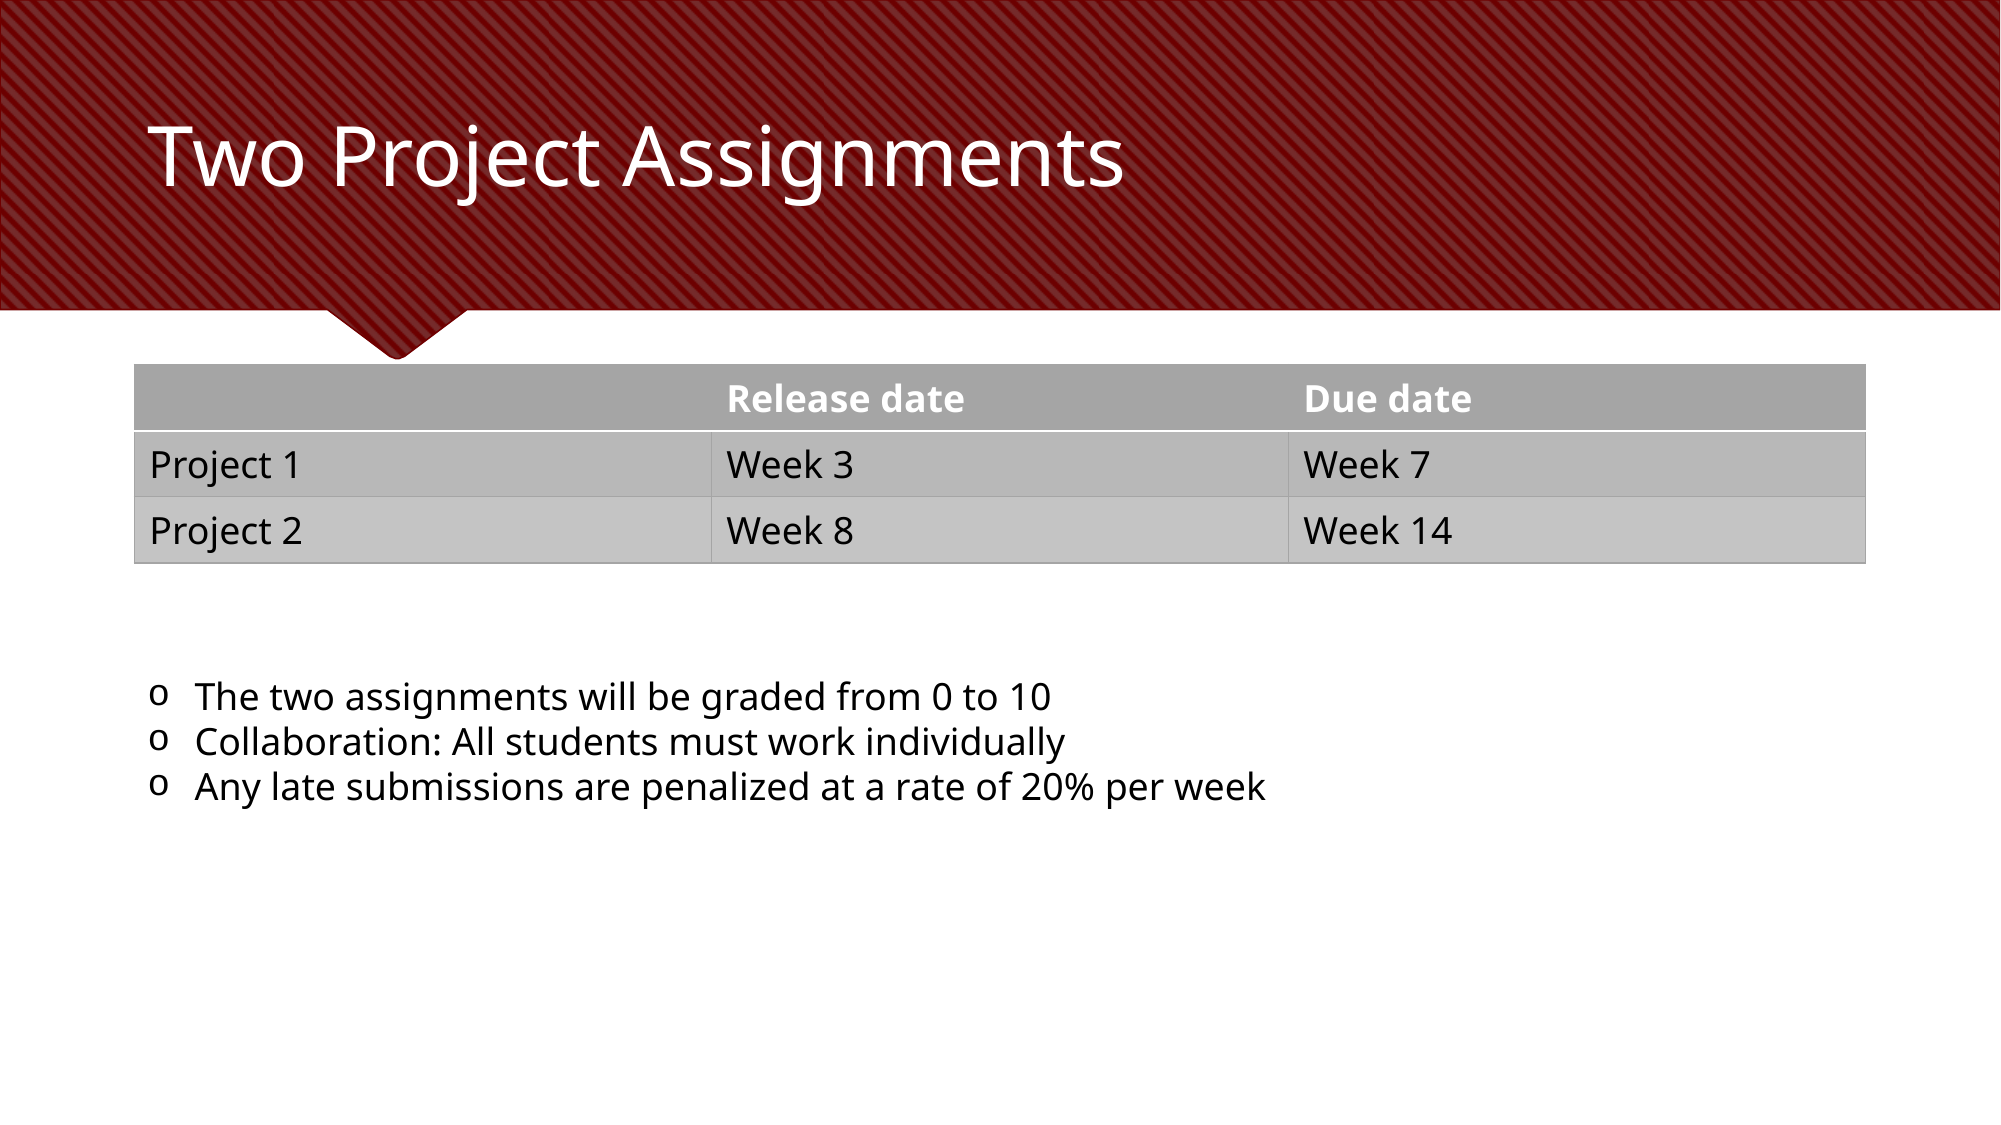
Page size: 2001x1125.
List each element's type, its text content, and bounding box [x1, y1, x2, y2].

table_header Release date [712, 365, 1288, 430]
table_cell Week 14 [1289, 497, 1865, 562]
text_box The two assignments will be graded from 0 to 10 Collaboration: All students must work individually Any late submissions are penalized at a rate of 20% per week [132, 665, 1868, 905]
table_cell Week 7 [1289, 432, 1865, 496]
title Two Project Assignments [132, 73, 1868, 233]
table_cell Week 8 [712, 497, 1288, 562]
table_cell Project 2 [135, 497, 711, 562]
table_header [135, 365, 711, 430]
table_cell Week 3 [712, 432, 1288, 496]
table_cell Project 1 [135, 432, 711, 496]
table_header Due date [1289, 365, 1865, 430]
